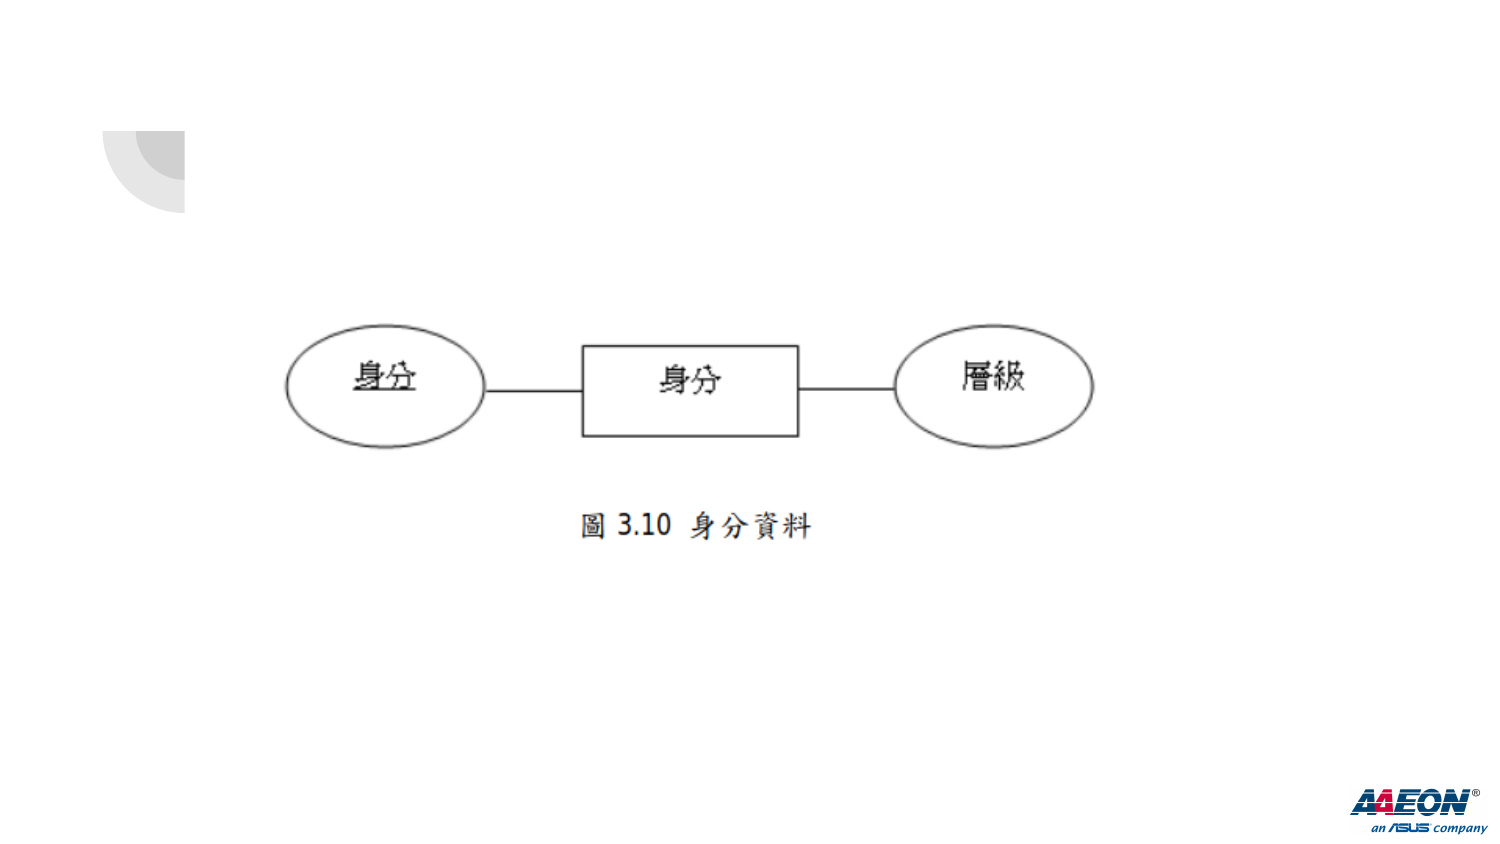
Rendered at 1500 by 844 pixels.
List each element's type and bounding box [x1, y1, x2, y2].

picture [1348, 787, 1489, 836]
picture [276, 278, 1132, 566]
